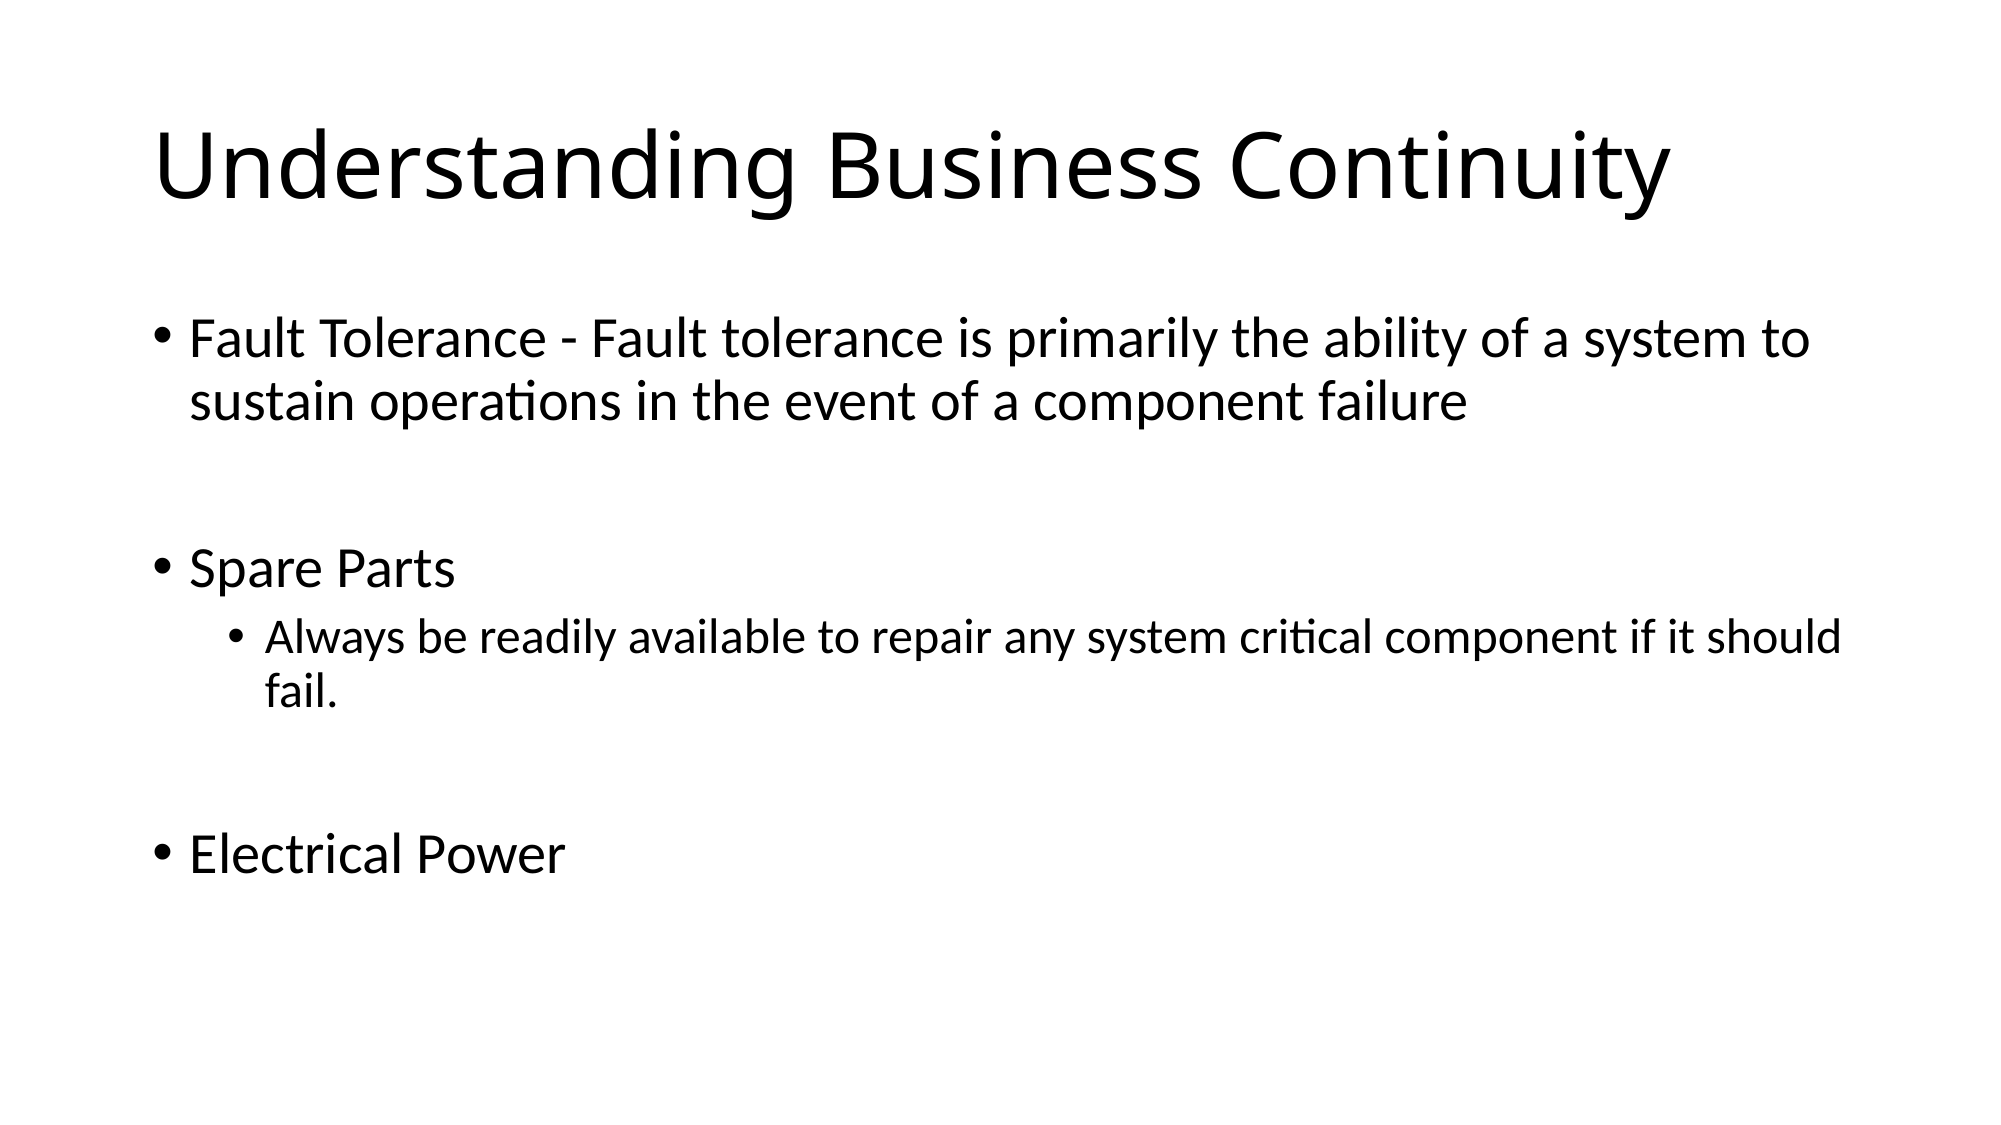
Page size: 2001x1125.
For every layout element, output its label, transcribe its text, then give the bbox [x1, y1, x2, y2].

list Fault Tolerance - Fault tolerance is primarily the ability of a system to sustain operations in the event of a component failure Spare Parts Always be readily available to repair any system critical component if it should fail. Electrical Power [137, 299, 1863, 1014]
title Understanding Business Continuity [137, 59, 1863, 278]
